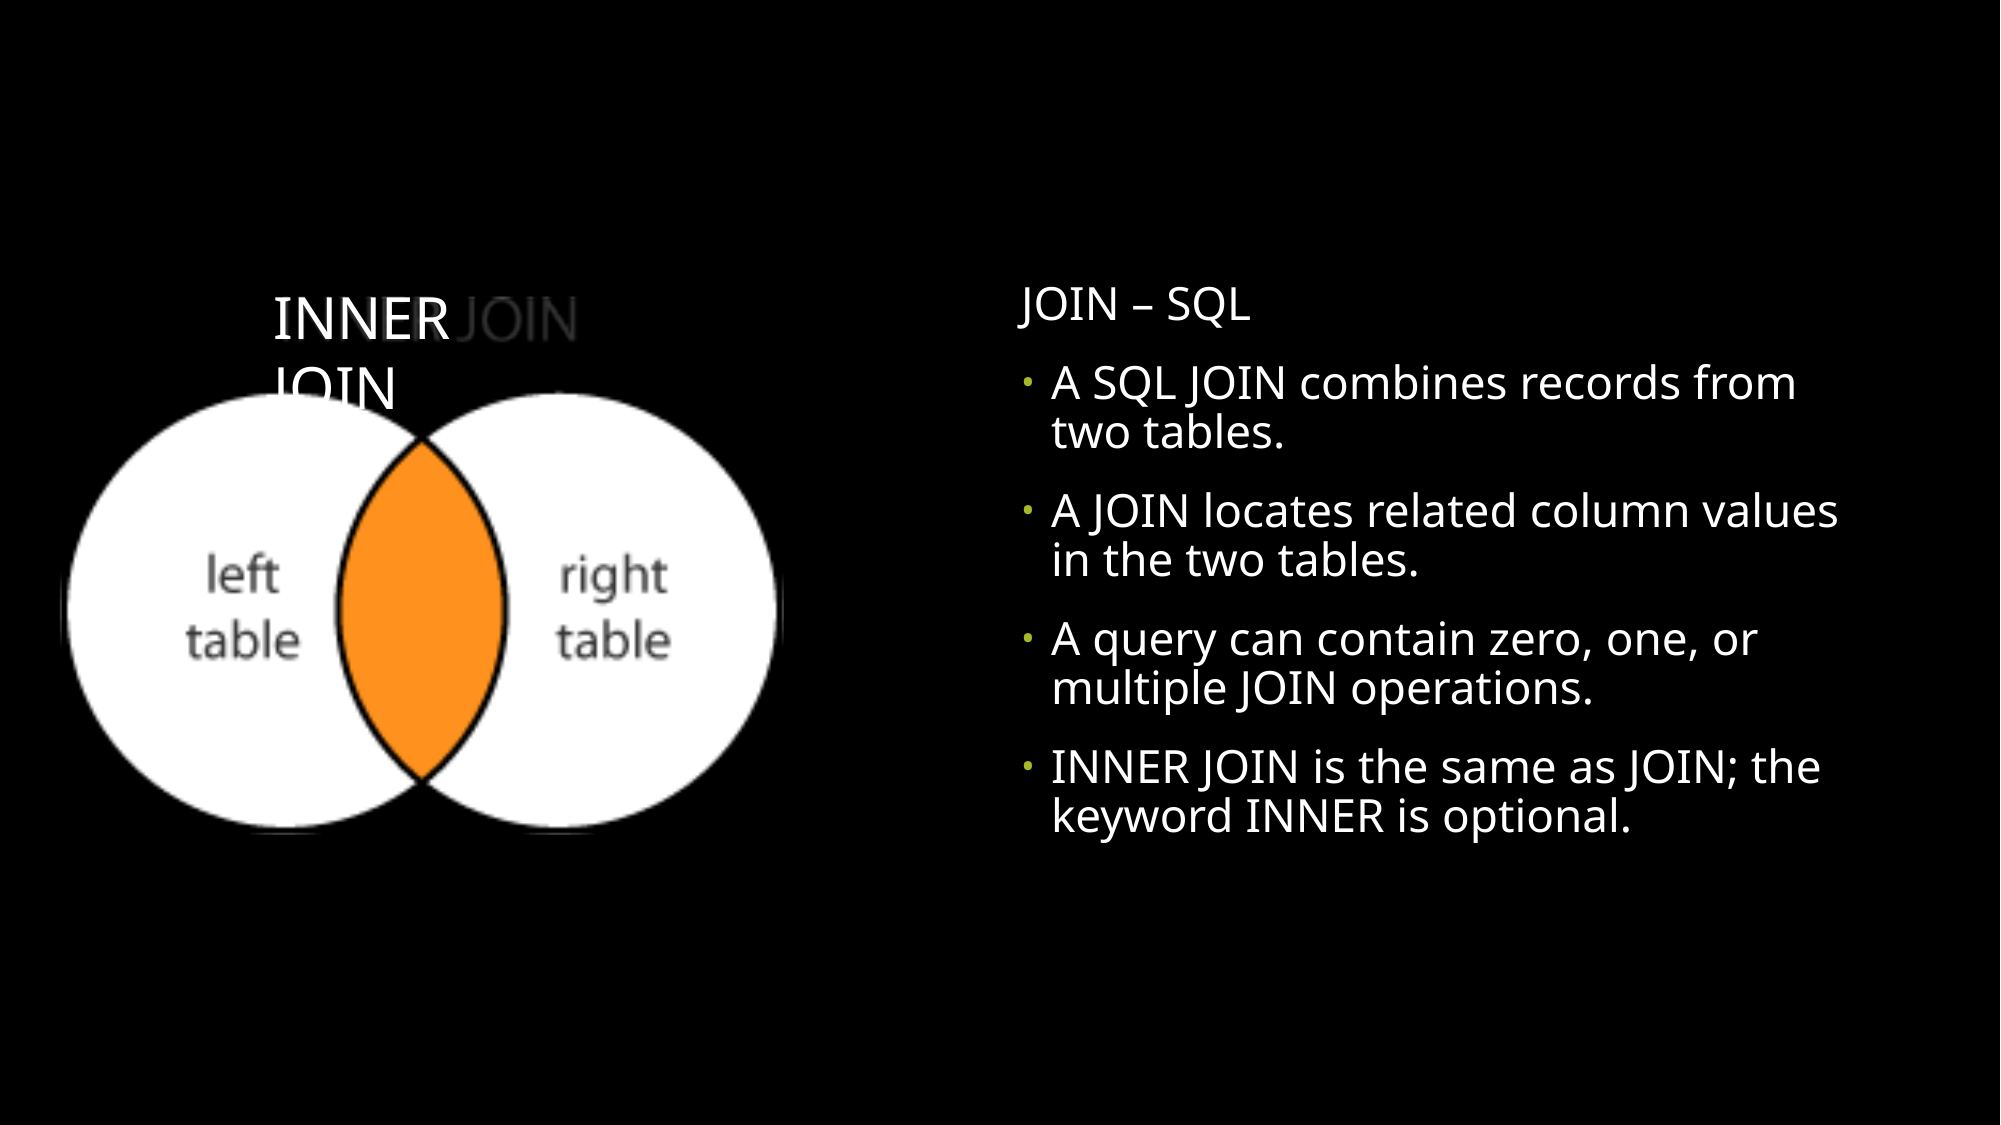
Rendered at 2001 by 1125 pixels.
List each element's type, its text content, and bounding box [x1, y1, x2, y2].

list JOIN – SQL A SQL JOIN combines records from two tables. A JOIN locates related column values in the two tables. A query can contain zero, one, or multiple JOIN operations. INNER JOIN is the same as JOIN; the keyword INNER is optional. [998, 273, 1858, 1000]
picture [46, 273, 801, 852]
